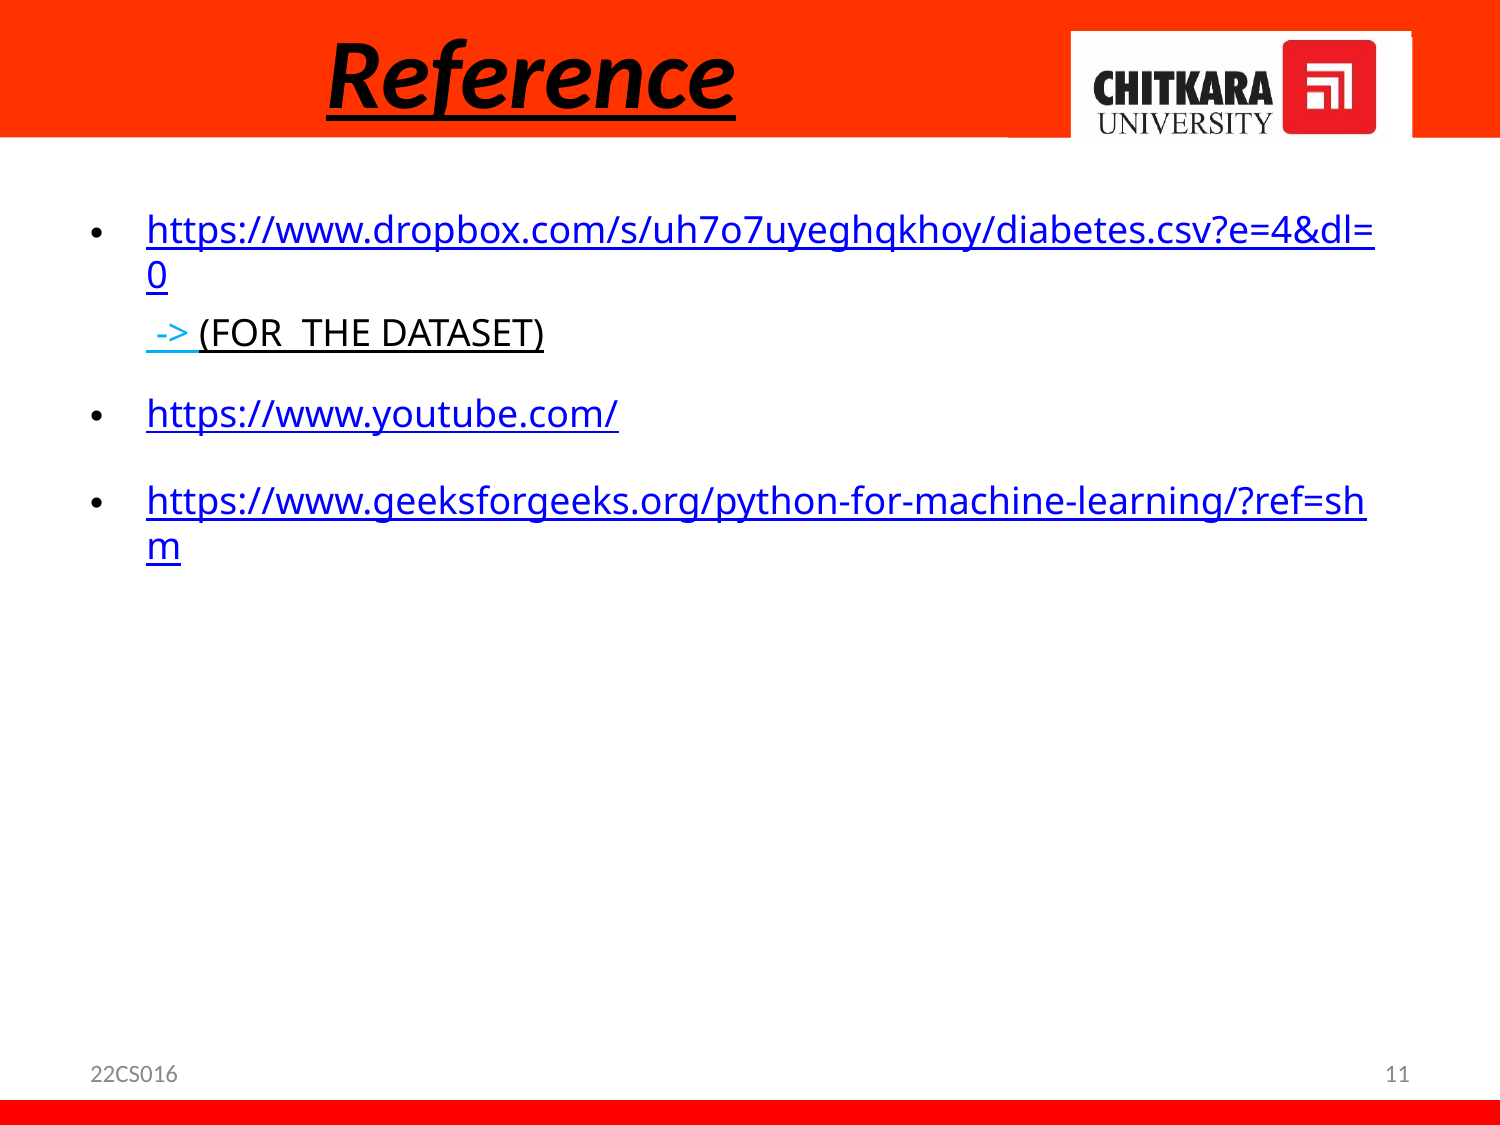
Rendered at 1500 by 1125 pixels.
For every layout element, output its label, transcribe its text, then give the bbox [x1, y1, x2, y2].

title Reference [0, 0, 1063, 138]
list https://www.dropbox.com/s/uh7o7uyeghqkhoy/diabetes.csv?e=4&dl=0 -> (FOR THE DATASET) https://www.youtube.com/ https://www.geeksforgeeks.org/python-for-machine-learning/?ref=shm [56, 191, 1407, 934]
slide_number 22CS016 [75, 1042, 425, 1103]
slide_number 11 [1074, 1042, 1425, 1103]
picture [1074, 37, 1391, 138]
